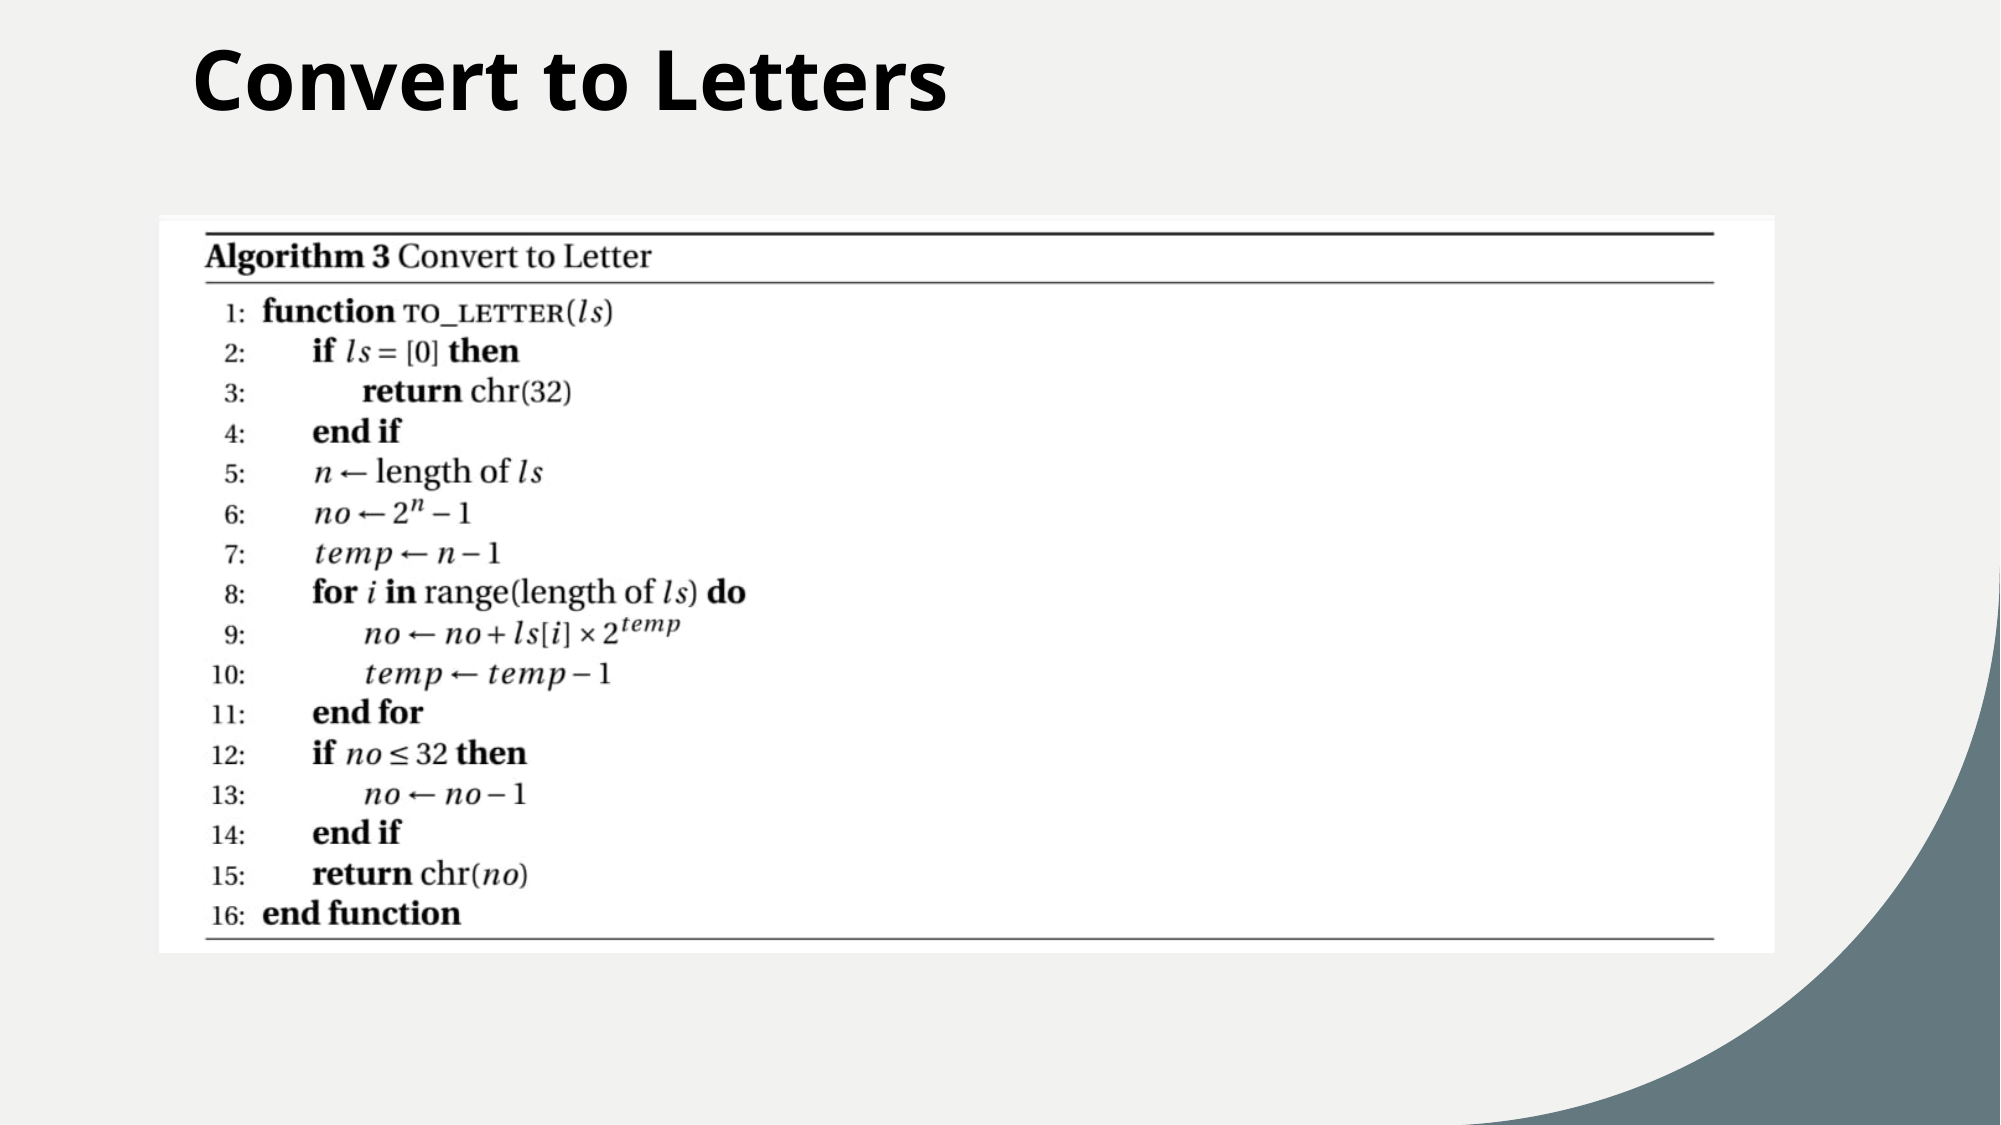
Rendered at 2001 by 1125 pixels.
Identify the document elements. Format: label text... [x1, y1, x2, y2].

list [139, 215, 1775, 953]
title Convert to Letters [176, 1, 1809, 135]
